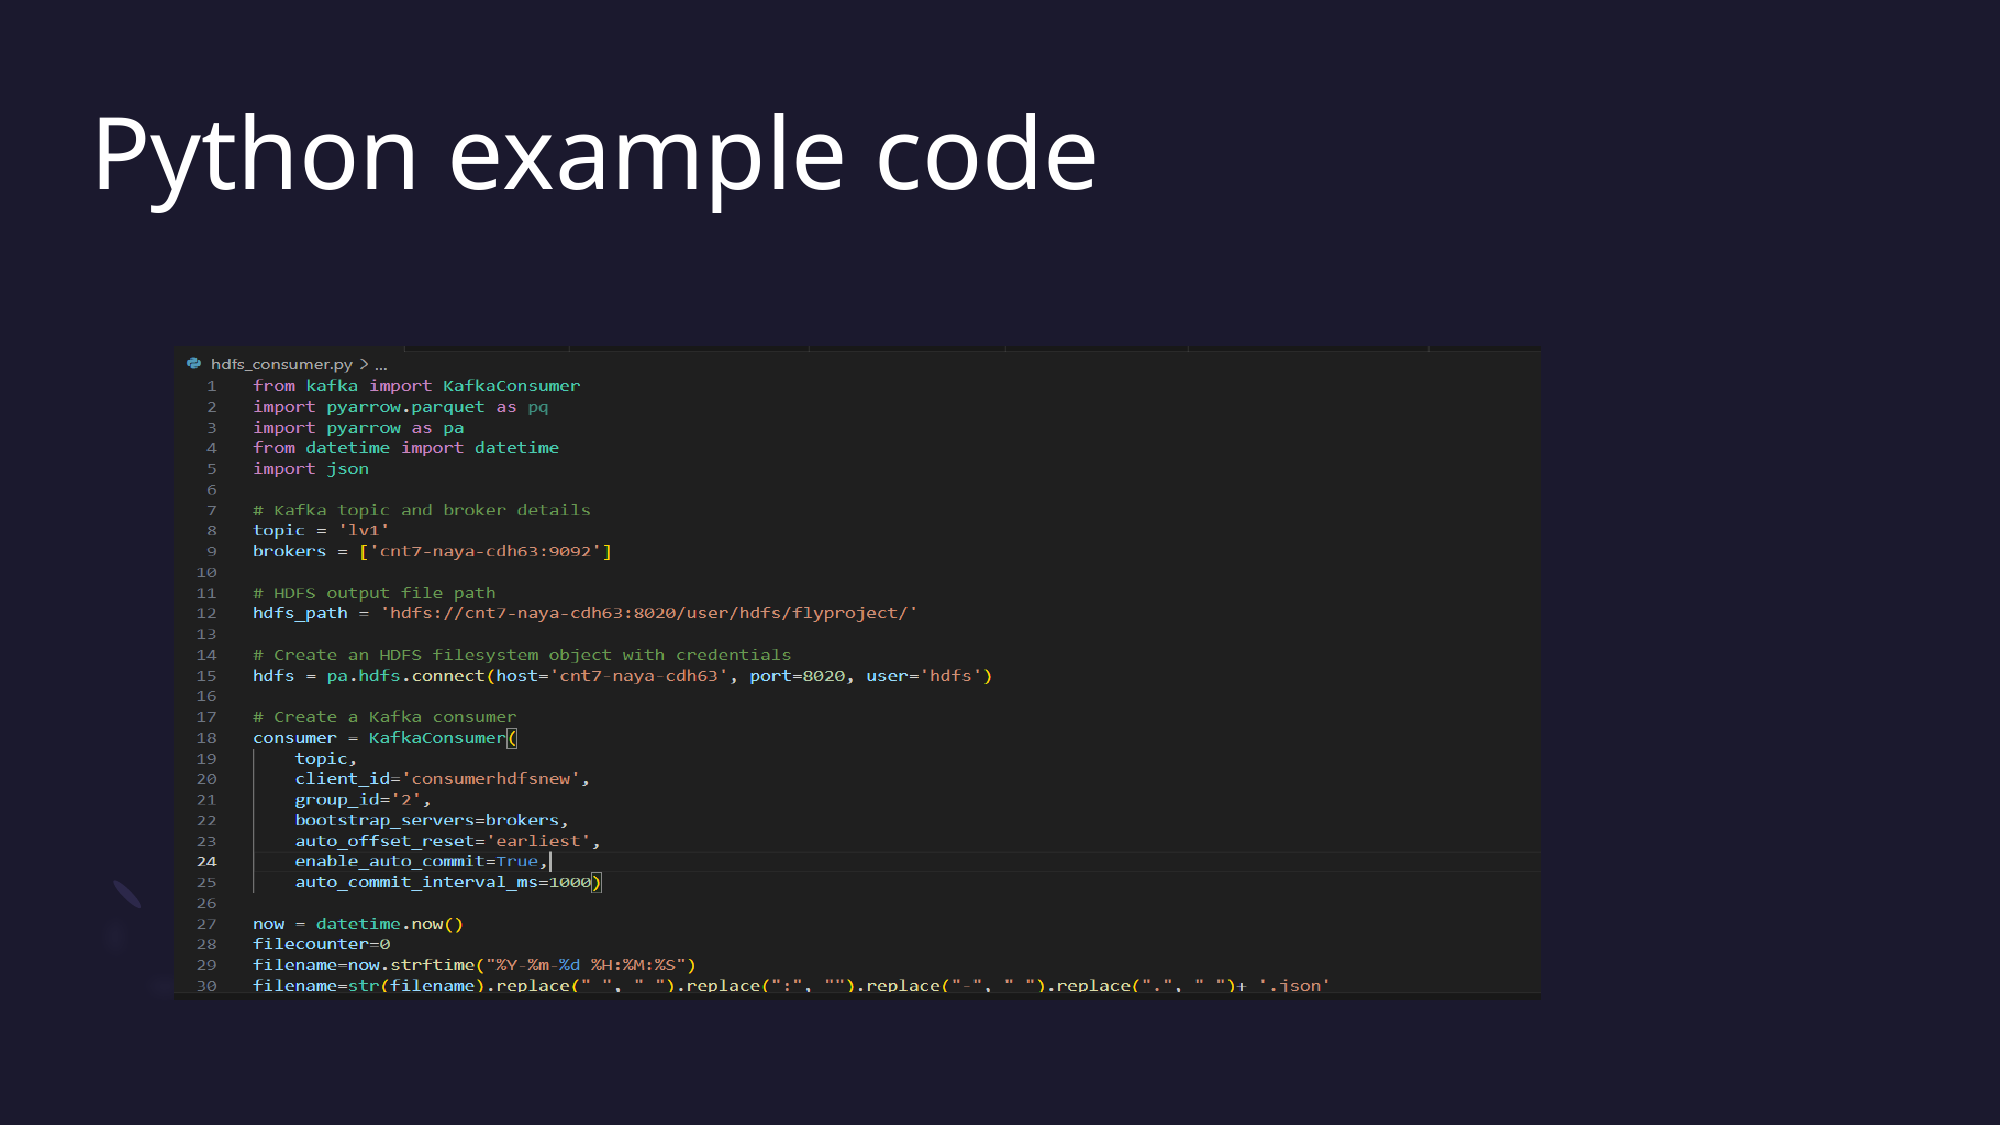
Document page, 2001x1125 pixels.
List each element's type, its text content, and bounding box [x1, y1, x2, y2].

title Python example code [90, 90, 1910, 309]
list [174, 346, 1541, 1000]
